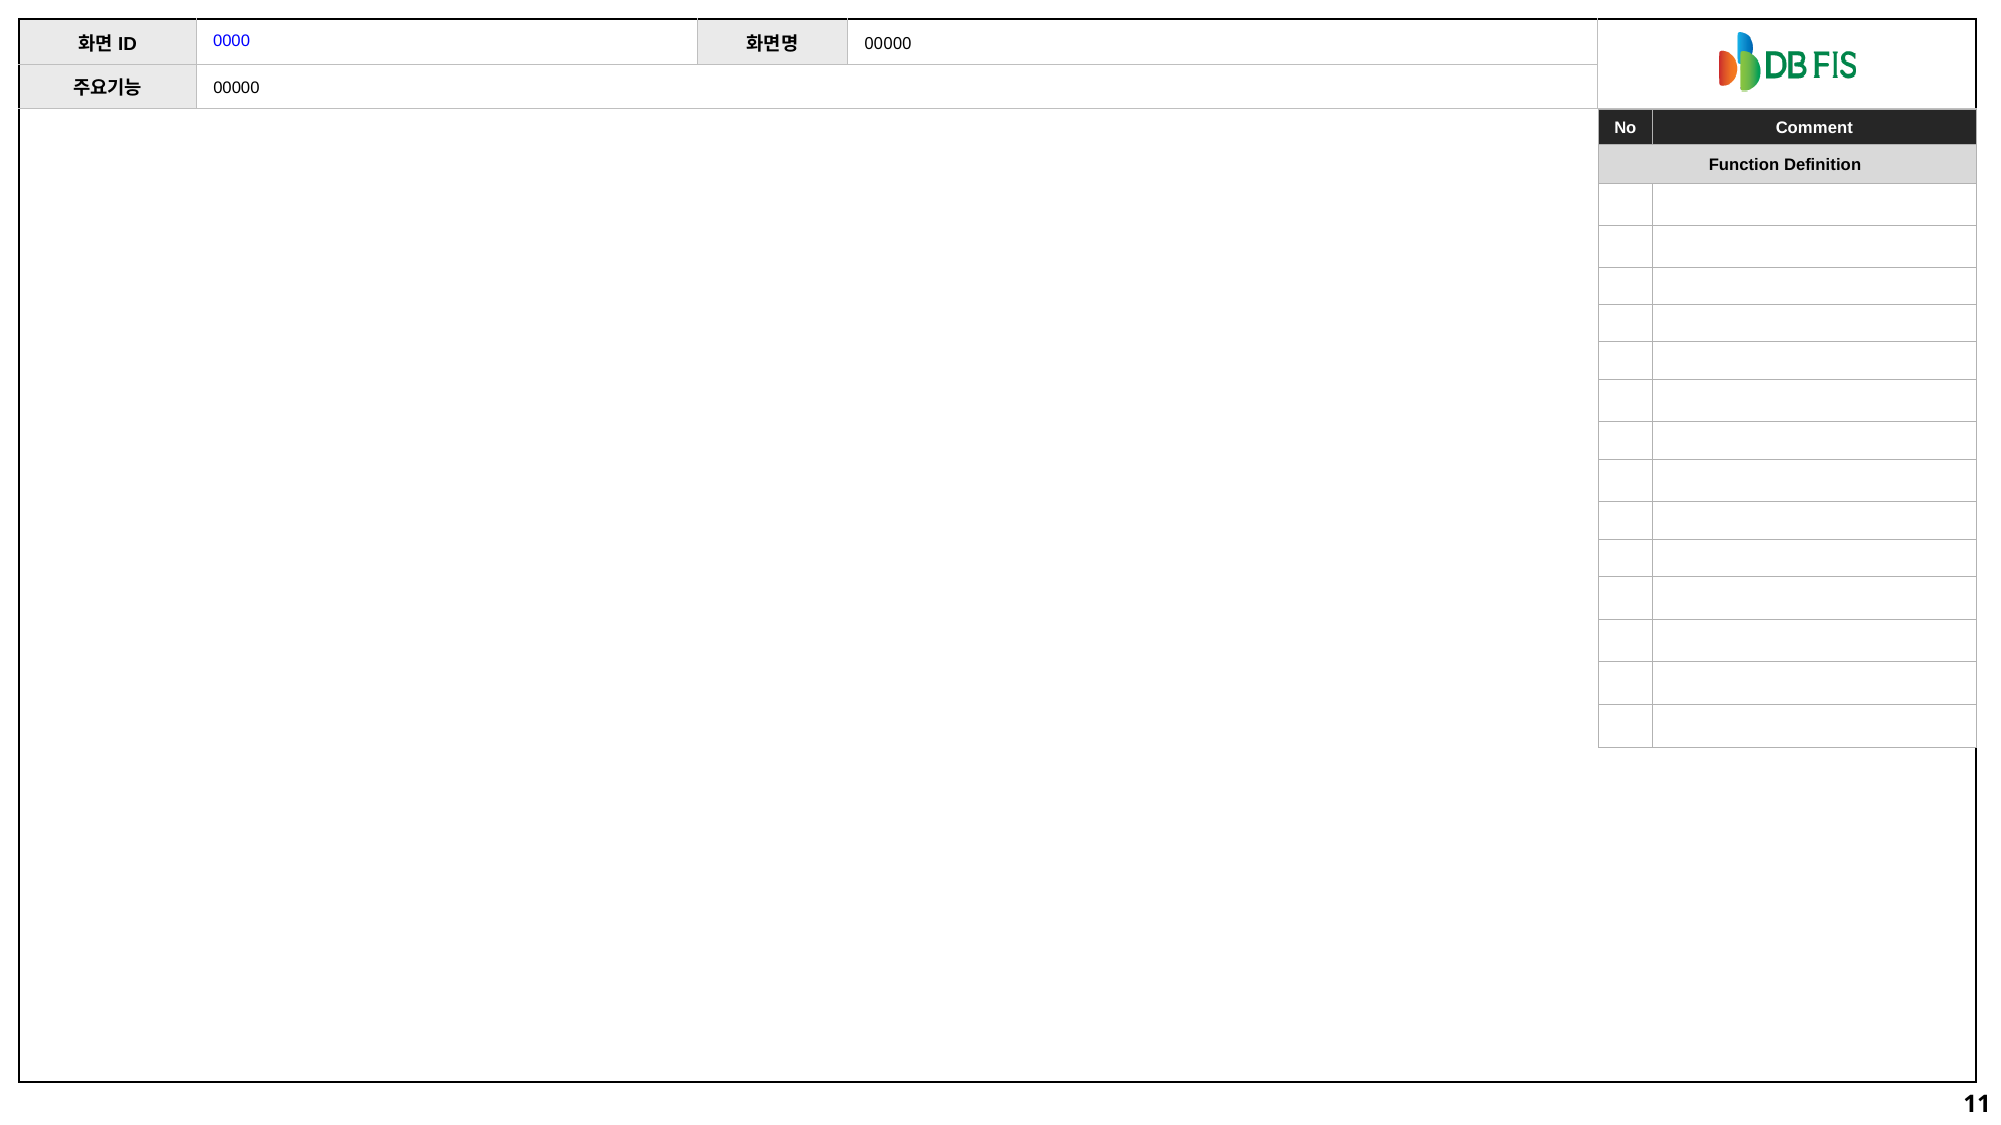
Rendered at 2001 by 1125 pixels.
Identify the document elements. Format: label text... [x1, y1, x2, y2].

title 00000 [847, 21, 1599, 63]
table_cell [1653, 540, 1976, 576]
table_cell [1653, 268, 1976, 304]
table_cell [1599, 662, 1652, 704]
picture [1719, 32, 1856, 92]
table_cell [1653, 577, 1976, 619]
table_cell [1653, 342, 1976, 379]
table_cell [1653, 422, 1976, 459]
text_box 0000 [198, 22, 694, 58]
table_cell [1599, 422, 1652, 459]
table_cell [1599, 502, 1652, 539]
table_cell [1653, 662, 1976, 704]
table_cell [1599, 380, 1652, 421]
table_header No [1599, 110, 1652, 144]
table_cell [1599, 226, 1652, 267]
table_cell [1653, 620, 1976, 661]
text_box 00000 [198, 69, 1599, 105]
table_cell [1599, 305, 1652, 341]
table_cell [1653, 502, 1976, 539]
table_cell [1599, 268, 1652, 304]
table_header Comment [1653, 110, 1976, 144]
table_cell [1599, 705, 1652, 747]
table_cell [1653, 705, 1976, 747]
table_cell [1653, 380, 1976, 421]
table_cell [1653, 460, 1976, 501]
table_cell [1653, 226, 1976, 267]
table_cell [1653, 305, 1976, 341]
table_cell [1599, 540, 1652, 576]
table_cell [1599, 460, 1652, 501]
table_cell Function Definition [1599, 145, 1976, 183]
table_cell [1599, 342, 1652, 379]
table_cell [1653, 184, 1976, 225]
table_cell [1599, 184, 1652, 225]
table_cell [1599, 620, 1652, 661]
table_cell [1599, 577, 1652, 619]
